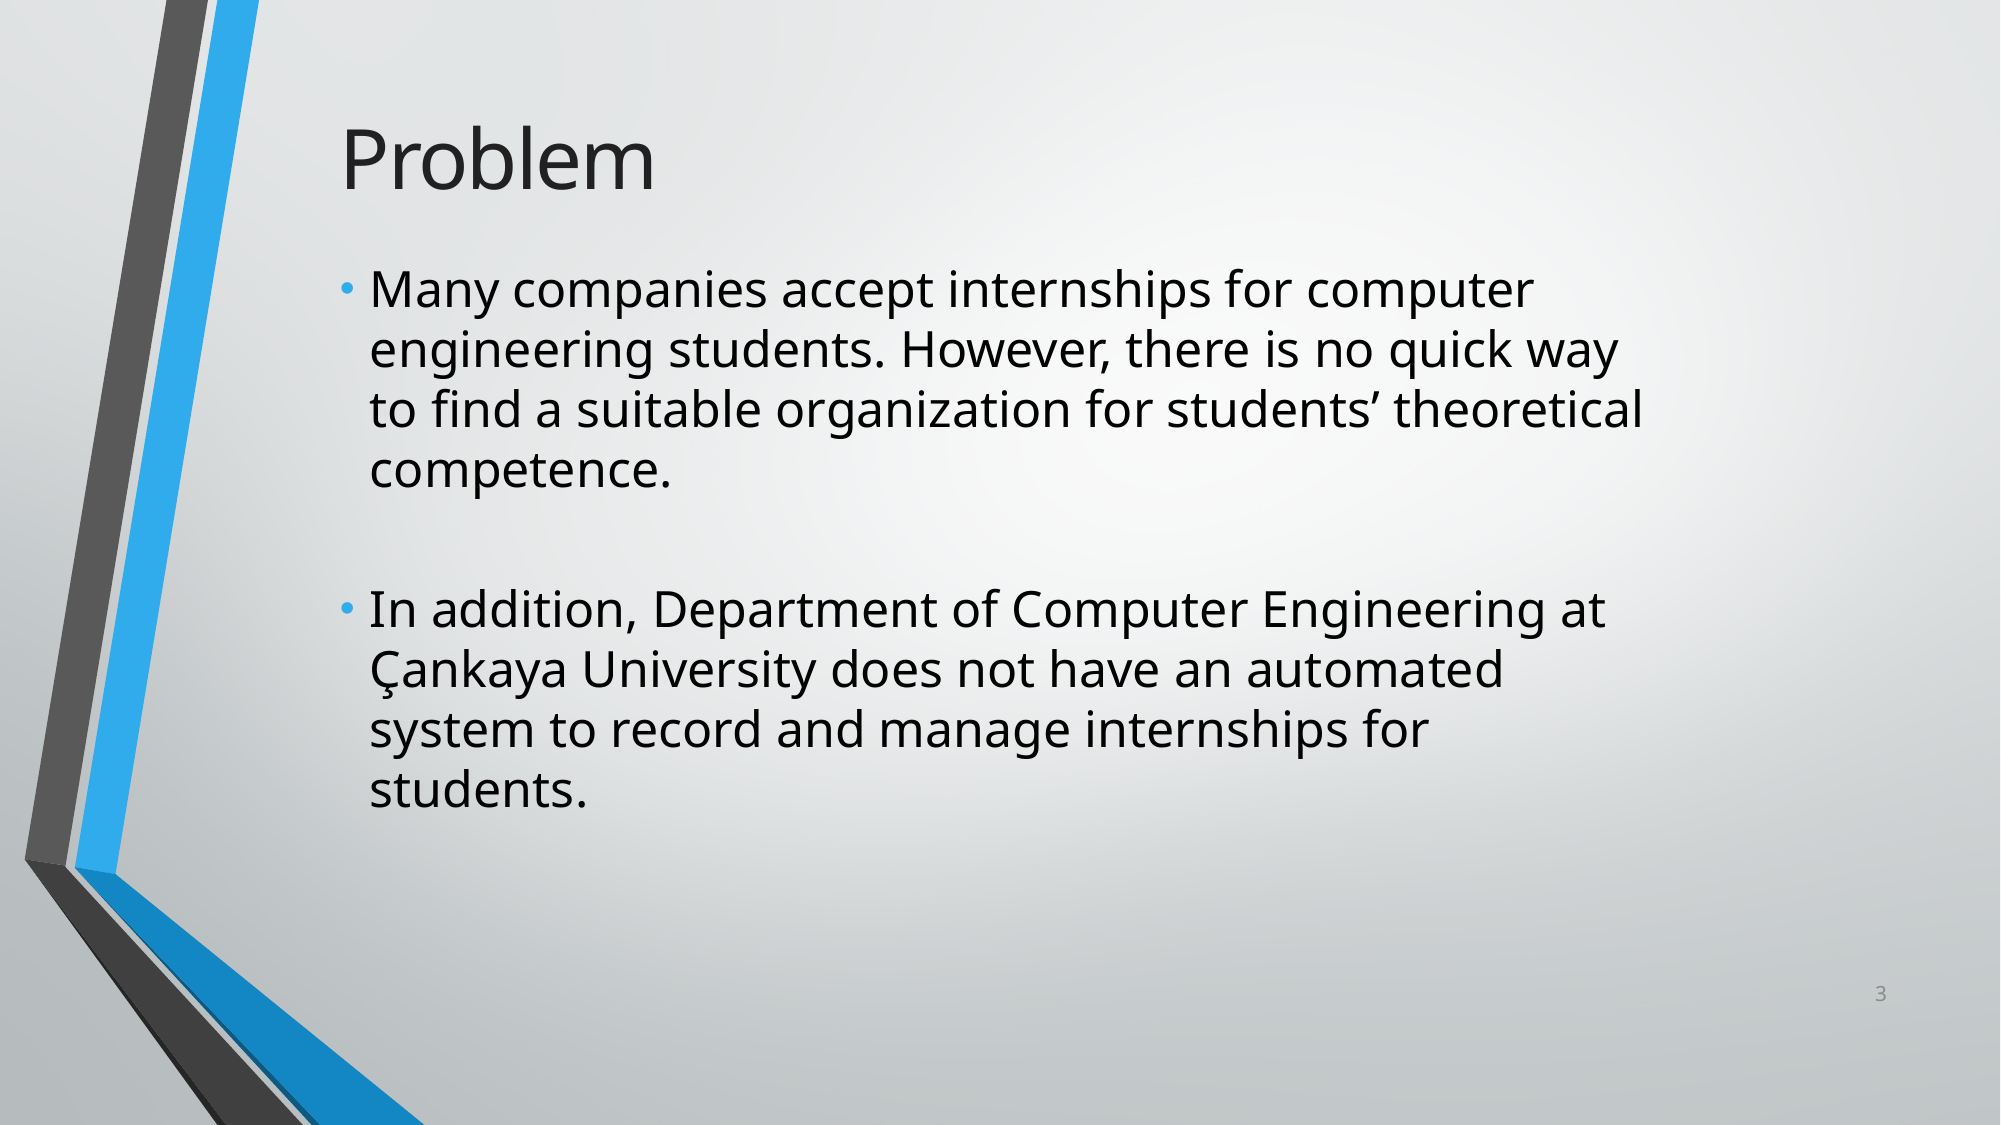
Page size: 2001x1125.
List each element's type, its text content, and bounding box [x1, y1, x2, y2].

slide_number 3 [1796, 965, 1887, 1025]
text_box Many companies accept internships for computer engineering students. However, there is no quick way to find a suitable organization for students’ theoretical competence. In addition, Department of Computer Engineering at Çankaya University does not have an automated system to record and manage internships for students. [324, 249, 1675, 1050]
text_box Problem [324, 74, 1675, 238]
